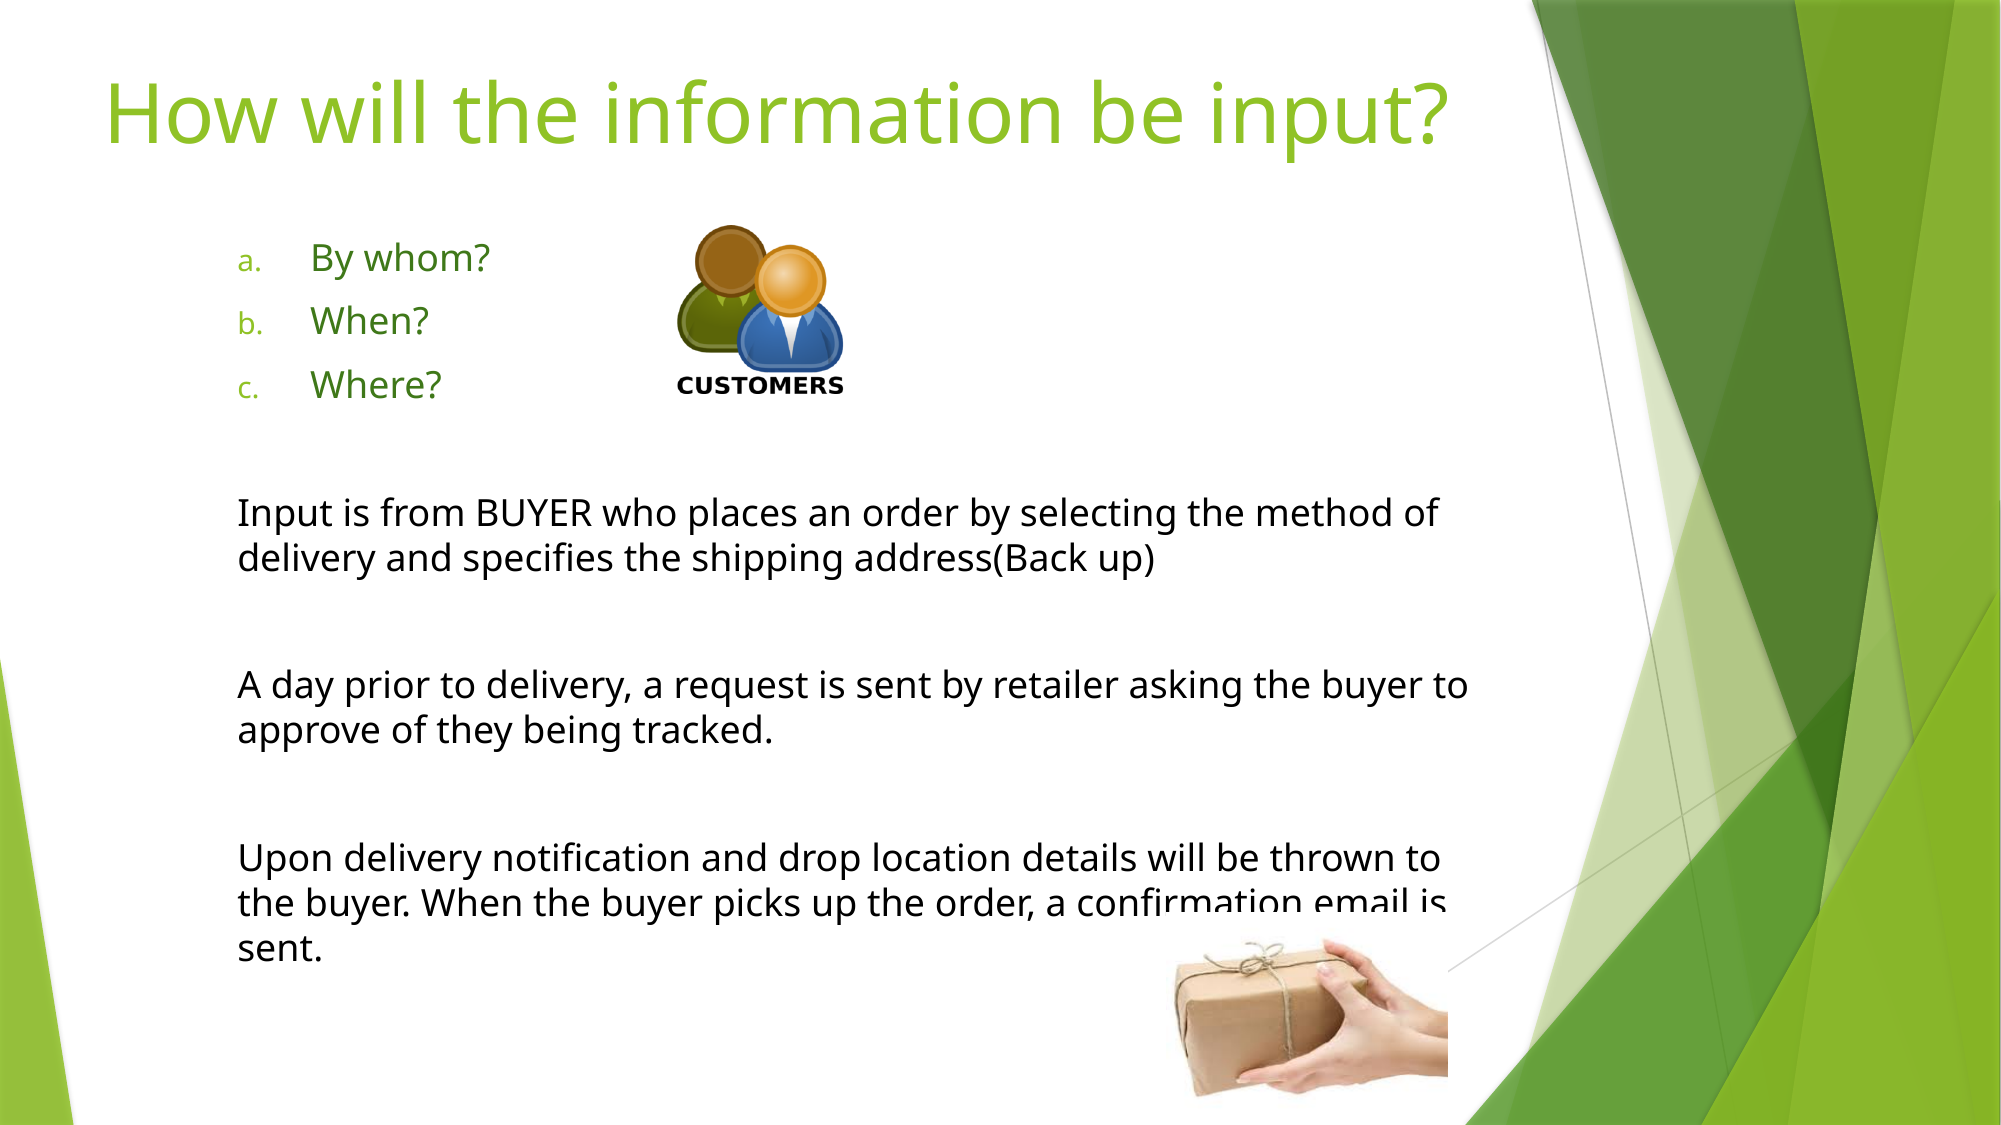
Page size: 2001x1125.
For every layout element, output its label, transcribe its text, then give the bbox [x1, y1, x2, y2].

picture [670, 225, 850, 394]
list By whom? When? Where? Input is from BUYER who places an order by selecting the method of delivery and specifies the shipping address(Back up) A day prior to delivery, a request is sent by retailer asking the buyer to approve of they being tracked. Upon delivery notification and drop location details will be thrown to the buyer. When the buyer picks up the order, a confirmation email is sent. [222, 225, 1522, 980]
picture [1166, 911, 1448, 1125]
title How will the information be input? [88, 42, 1499, 168]
